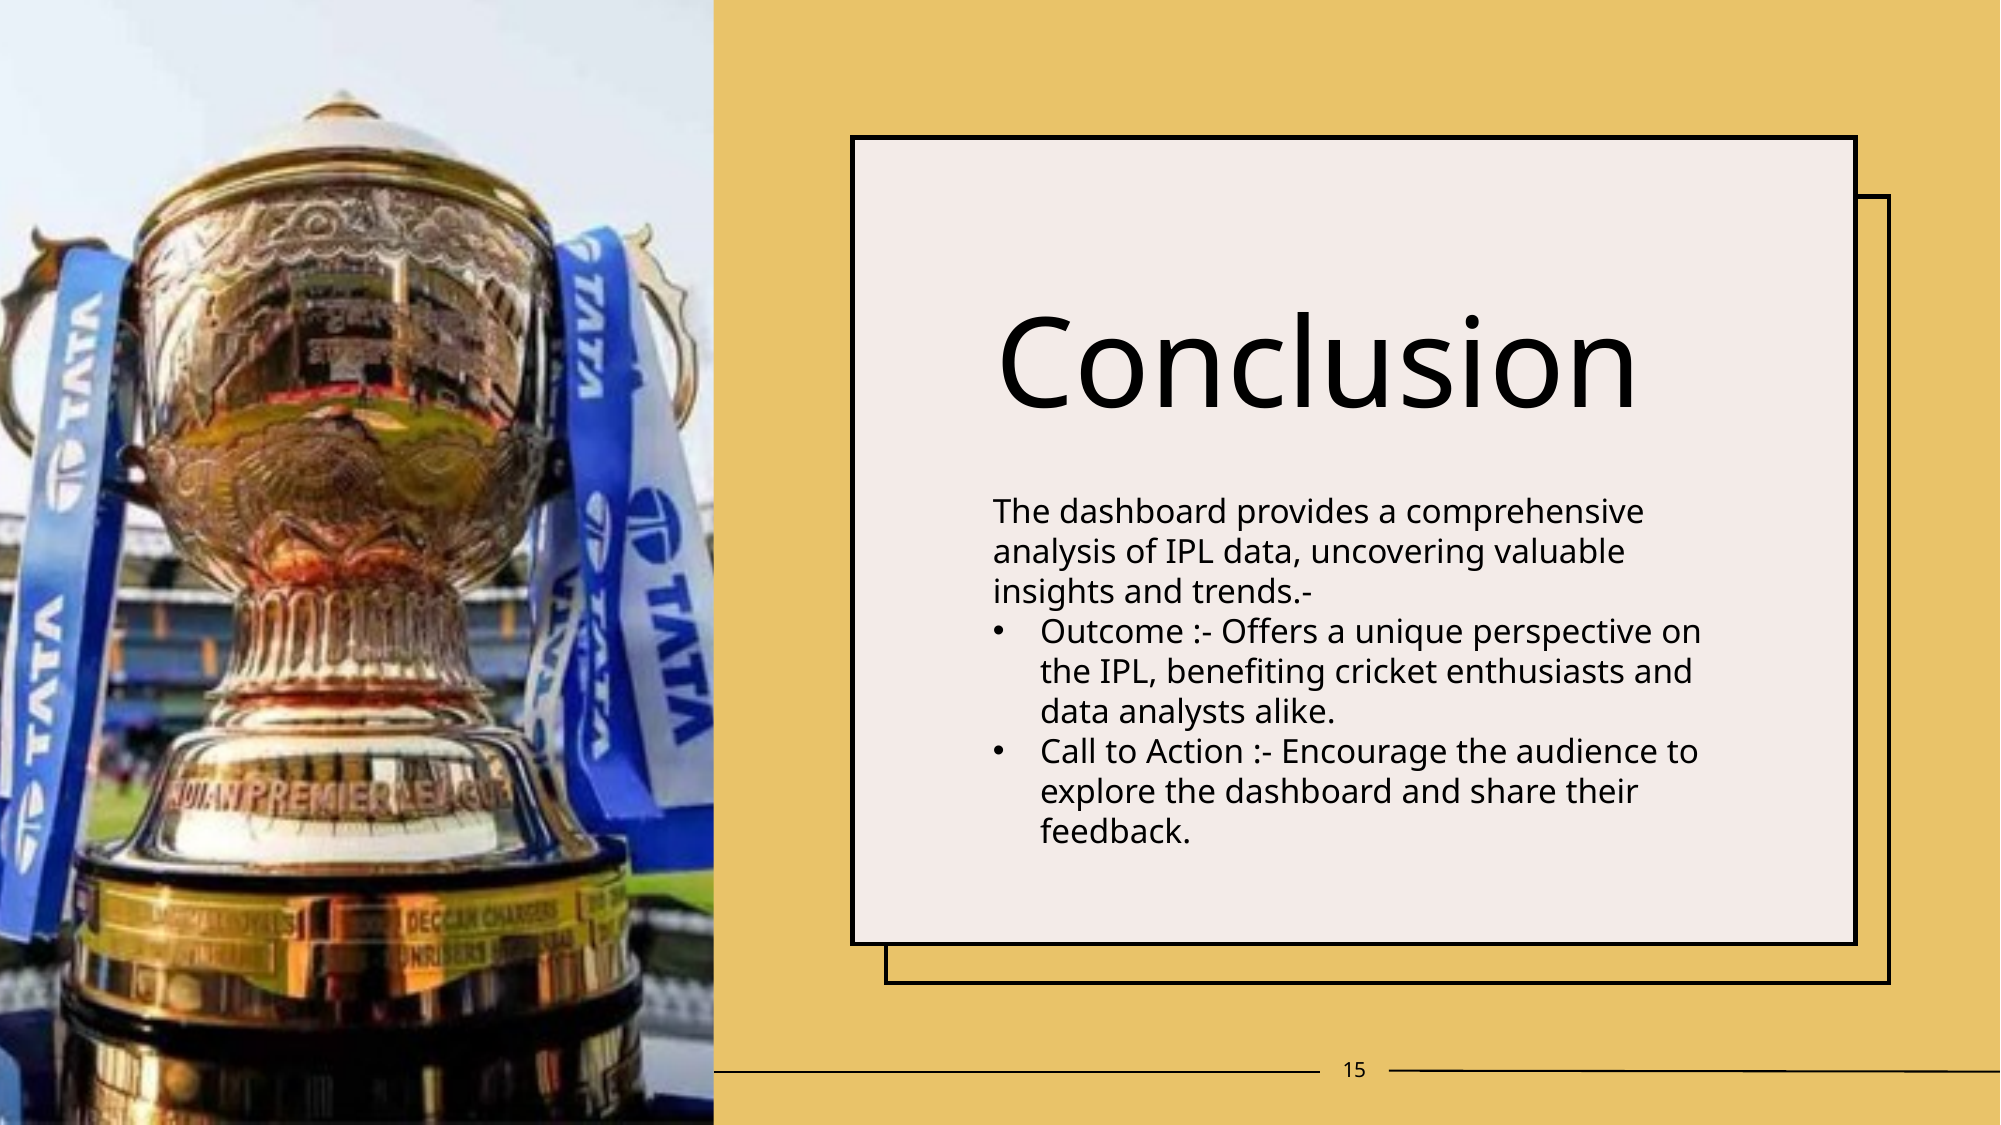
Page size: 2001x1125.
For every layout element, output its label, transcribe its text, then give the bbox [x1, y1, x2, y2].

slide_number 15 [1324, 1050, 1385, 1091]
title Conclusion [980, 292, 1795, 484]
list The dashboard provides a comprehensive analysis of IPL data, uncovering valuable insights and trends.- Outcome :- Offers a unique perspective on the IPL, benefiting cricket enthusiasts and data analysts alike. Call to Action :- Encourage the audience to explore the dashboard and share their feedback. [978, 483, 1769, 833]
picture [0, 0, 714, 1125]
